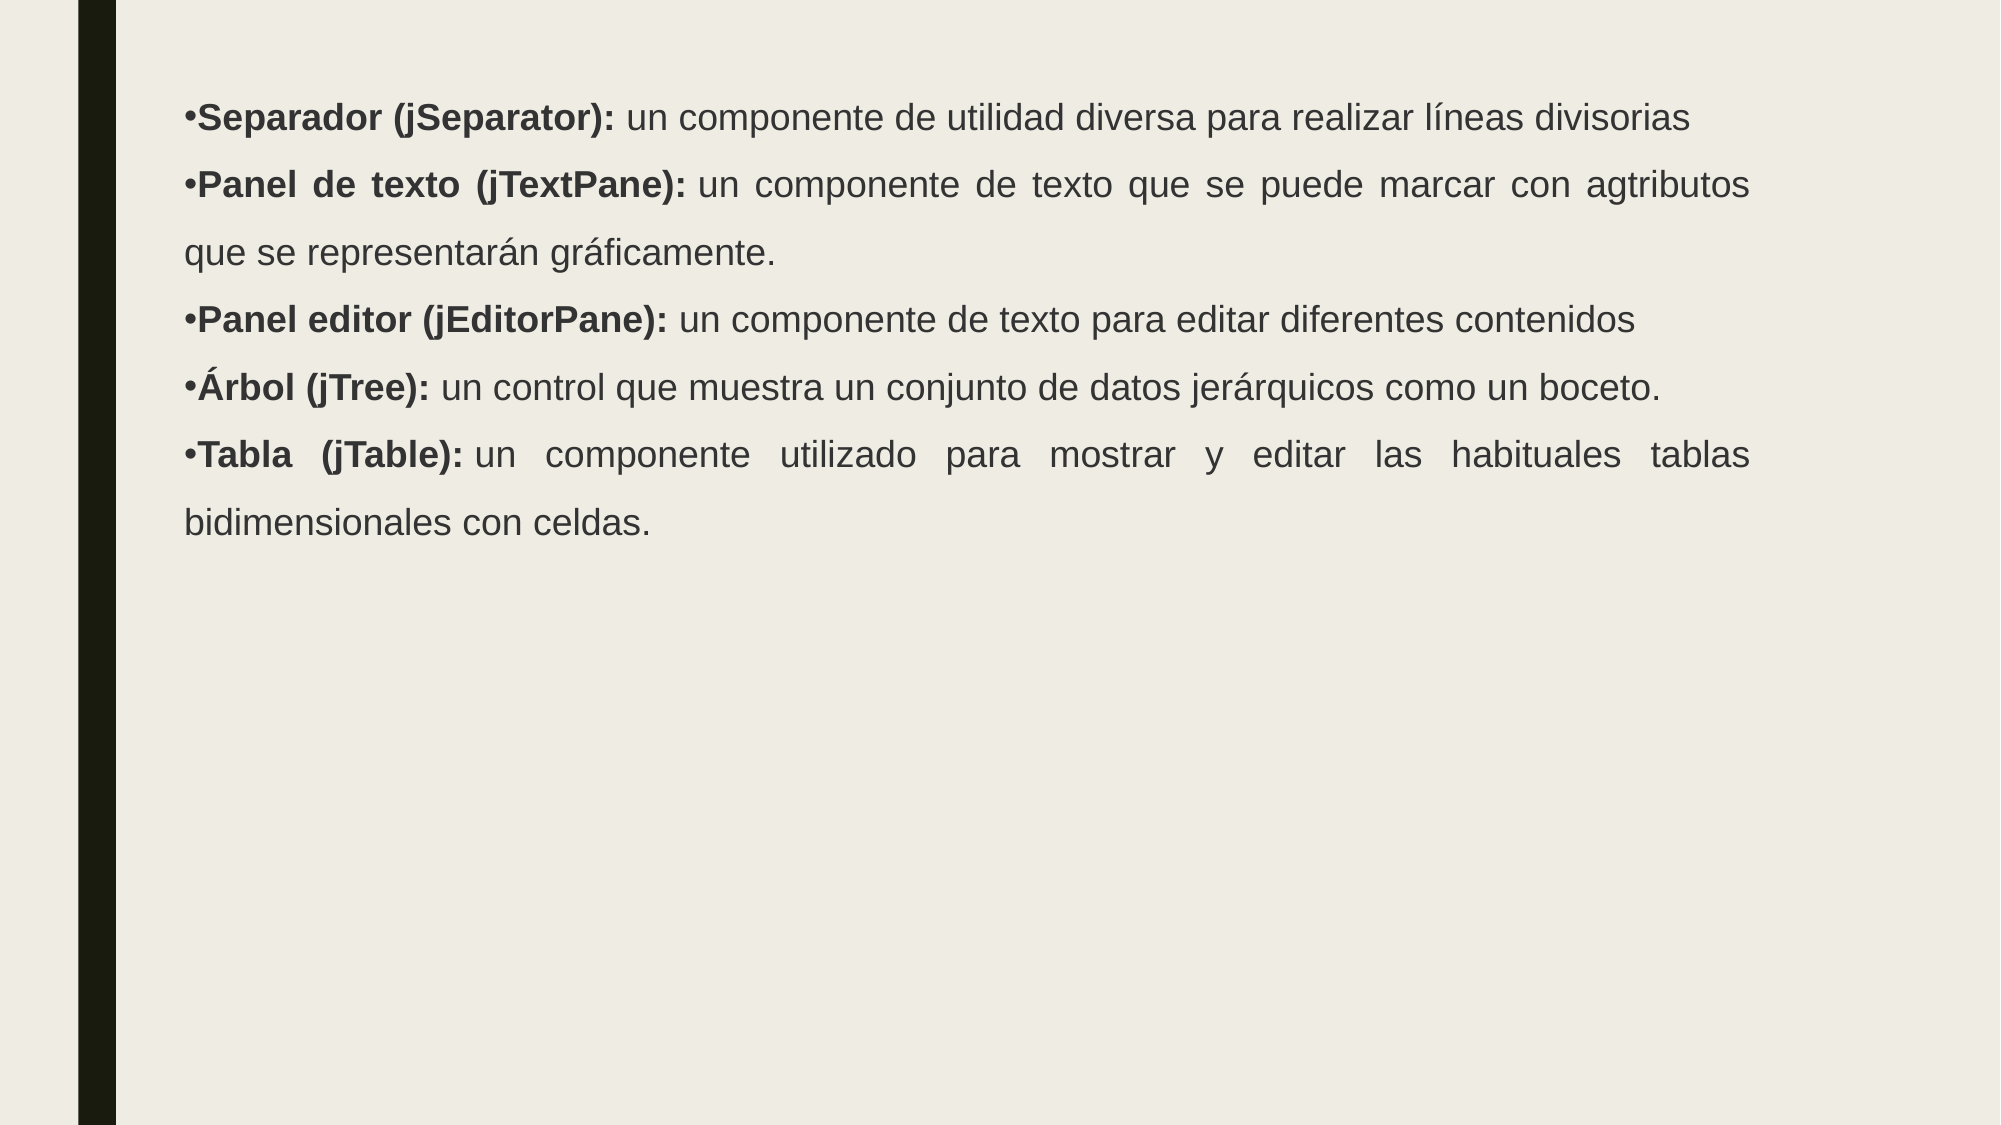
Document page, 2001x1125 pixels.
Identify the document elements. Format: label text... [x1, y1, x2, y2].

text_box Separador (jSeparator): un componente de utilidad diversa para realizar líneas divisorias Panel de texto (jTextPane): un componente de texto que se puede marcar con agtributos que se representarán gráficamente. Panel editor (jEditorPane): un componente de texto para editar diferentes contenidos Árbol (jTree): un control que muestra un conjunto de datos jerárquicos como un boceto. Tabla (jTable): un componente utilizado para mostrar y editar las habituales tablas bidimensionales con celdas. [169, 63, 1766, 596]
